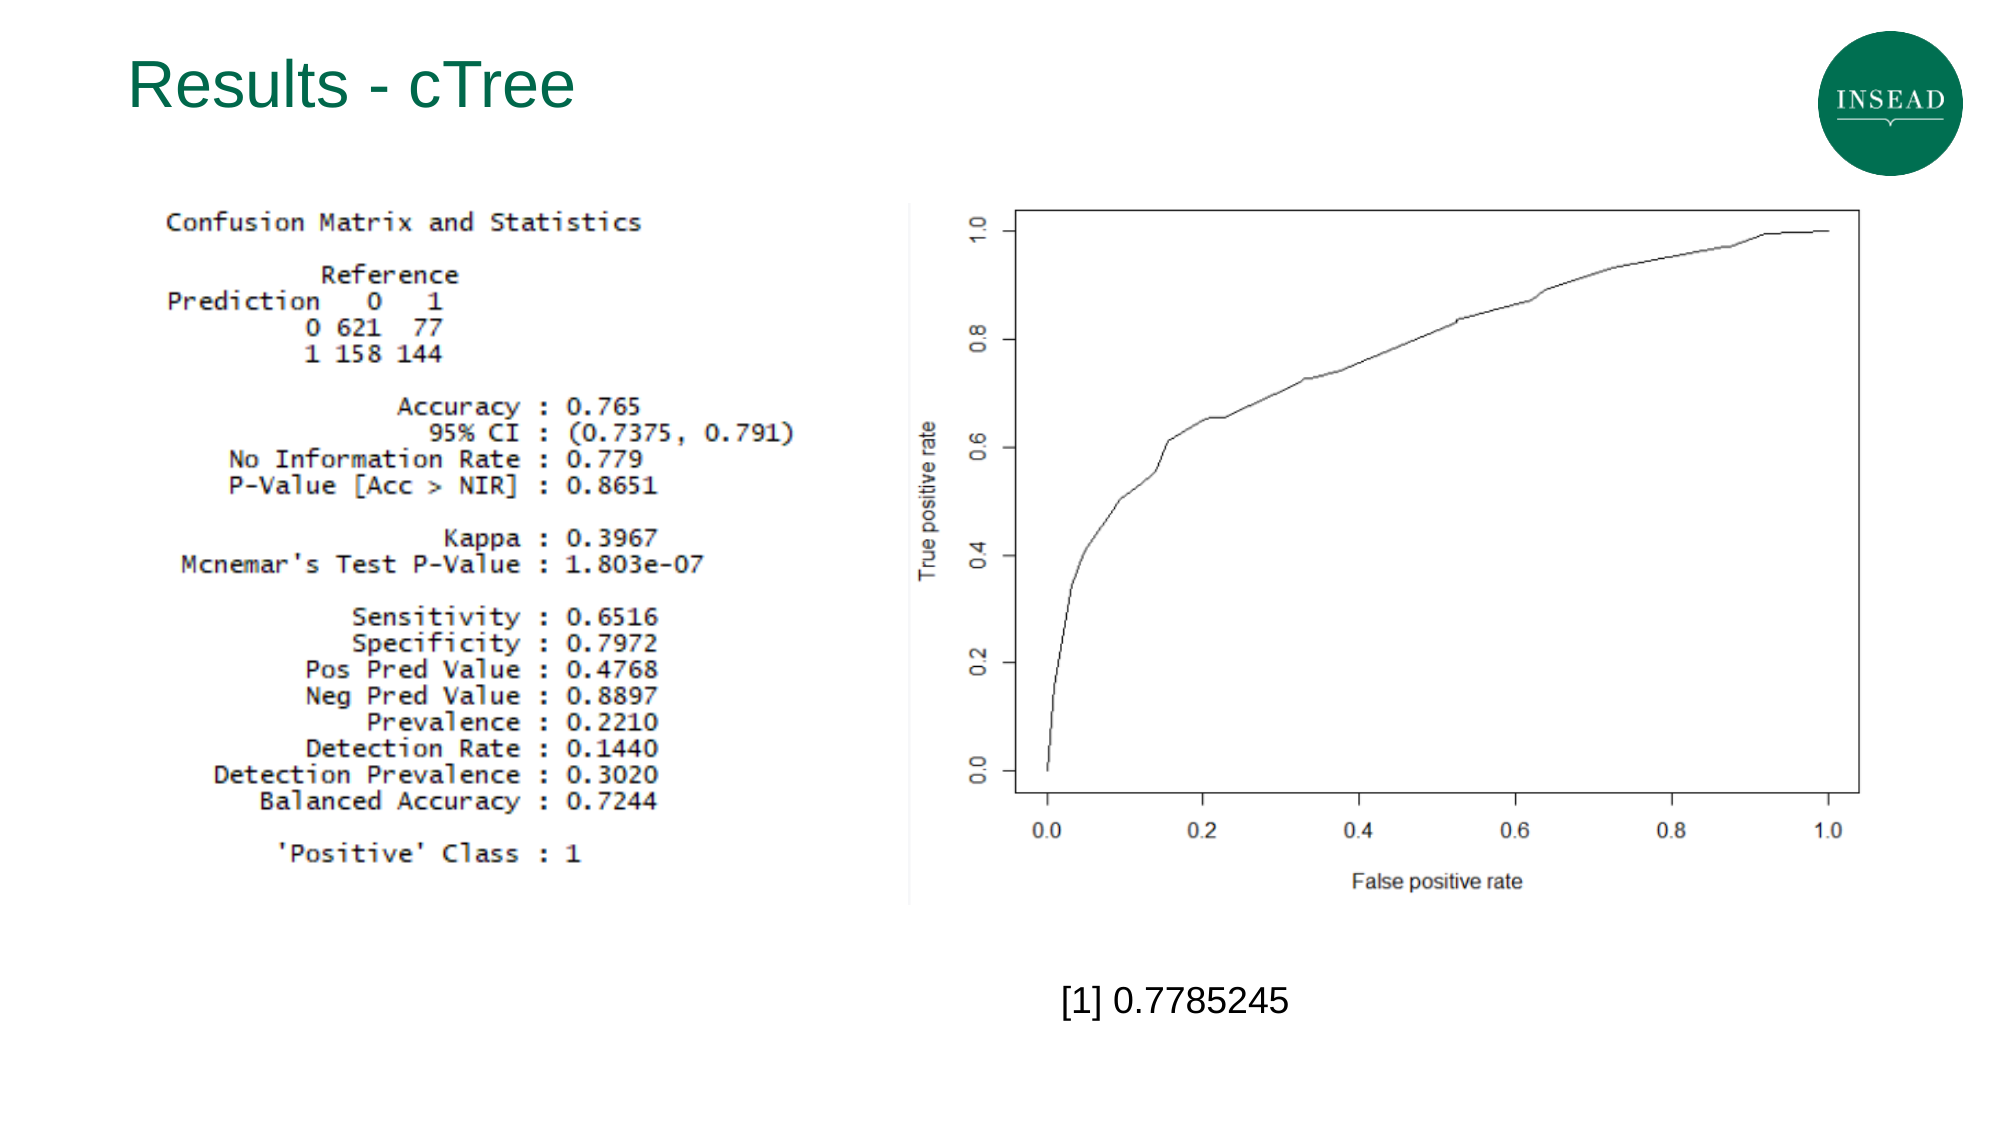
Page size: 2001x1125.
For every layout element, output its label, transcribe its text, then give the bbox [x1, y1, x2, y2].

text_box [1] 0.7785245 [1045, 968, 1305, 1029]
picture [1816, 29, 1965, 178]
title Results - cTree [127, 49, 1518, 204]
picture [159, 203, 843, 900]
picture [908, 203, 1875, 905]
